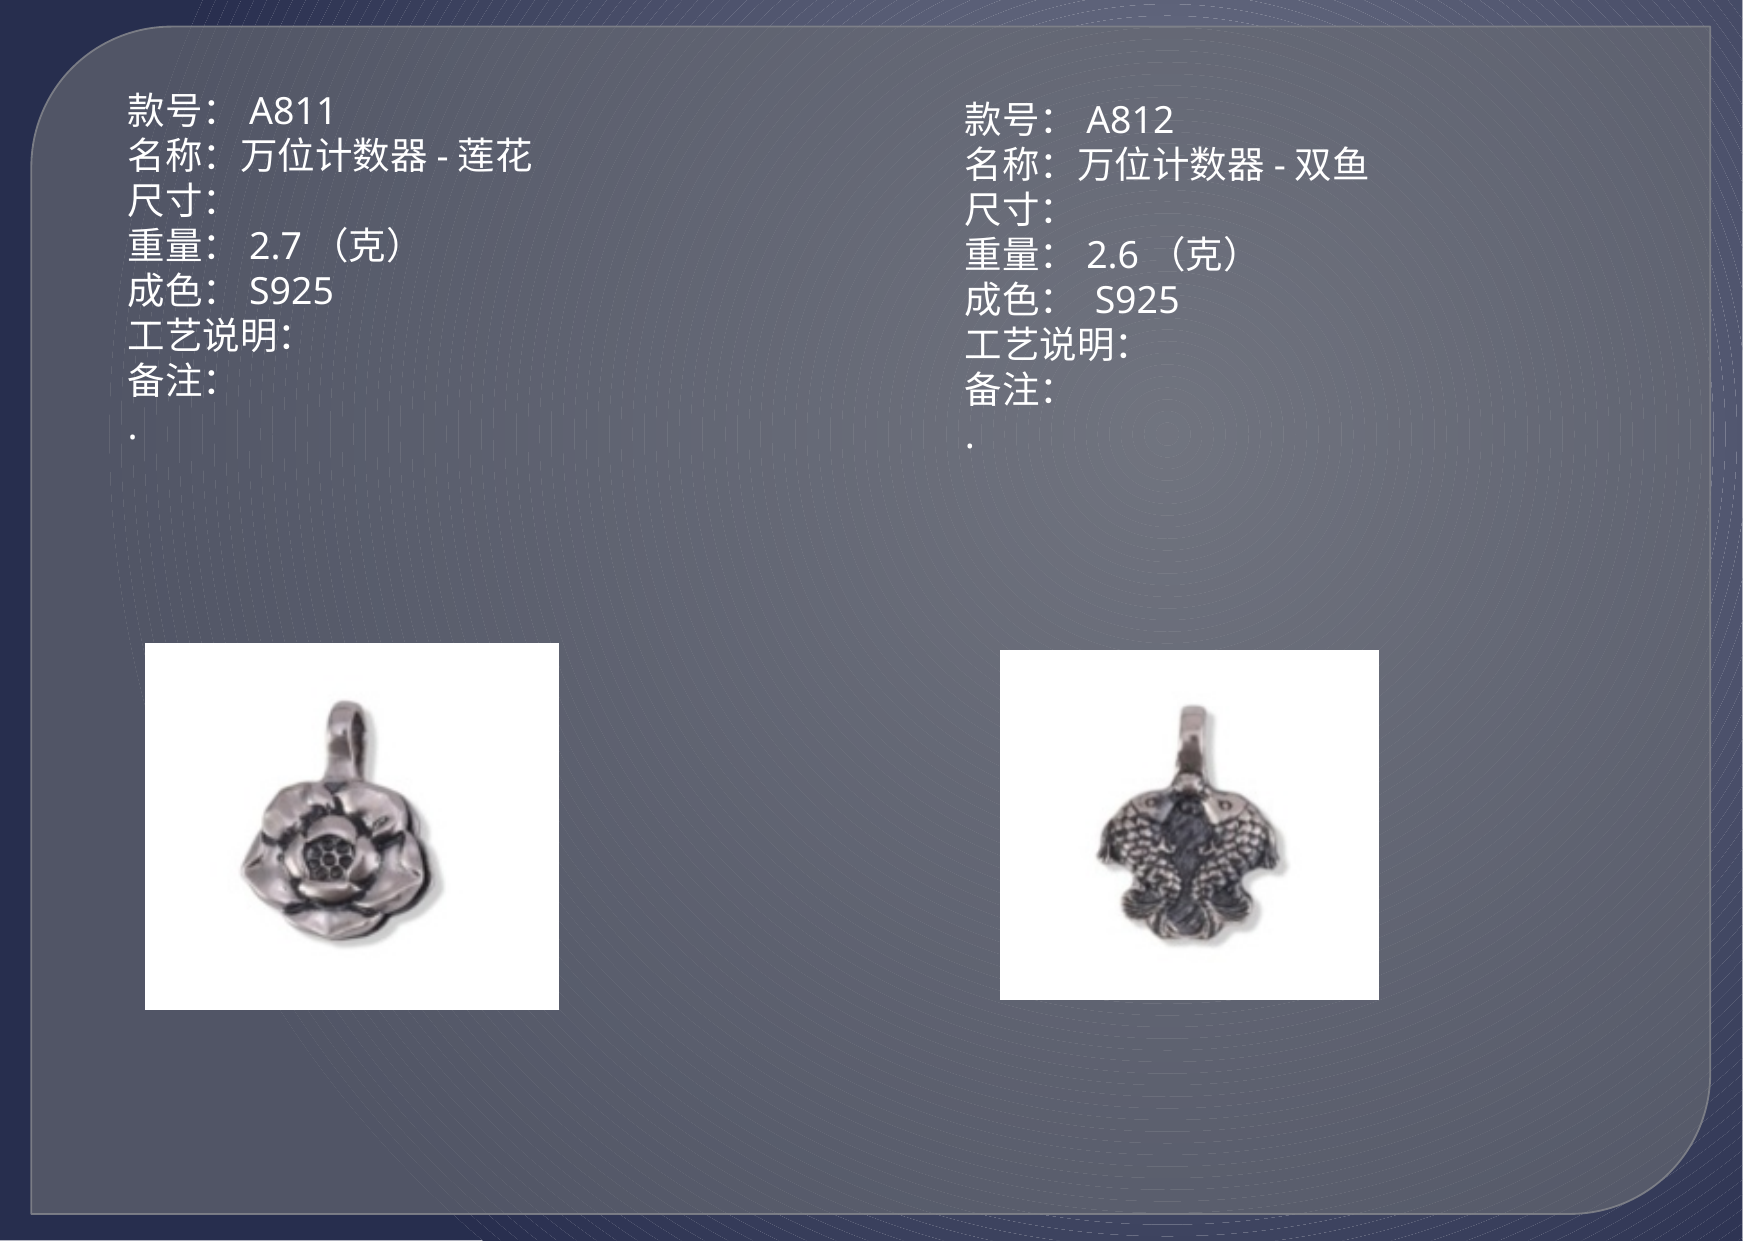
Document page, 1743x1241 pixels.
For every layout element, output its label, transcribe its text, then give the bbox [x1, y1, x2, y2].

picture [144, 643, 559, 1011]
picture [1000, 650, 1379, 1001]
text_box 款号：A811 名称：万位计数器-莲花 尺寸： 重量：2.7（克） 成色：S925 工艺说明： 备注： . [112, 79, 630, 455]
text_box 款号：A812 名称：万位计数器-双鱼 尺寸： 重量：2.6（克） 成色： S925 工艺说明： 备注： . [949, 88, 1467, 464]
